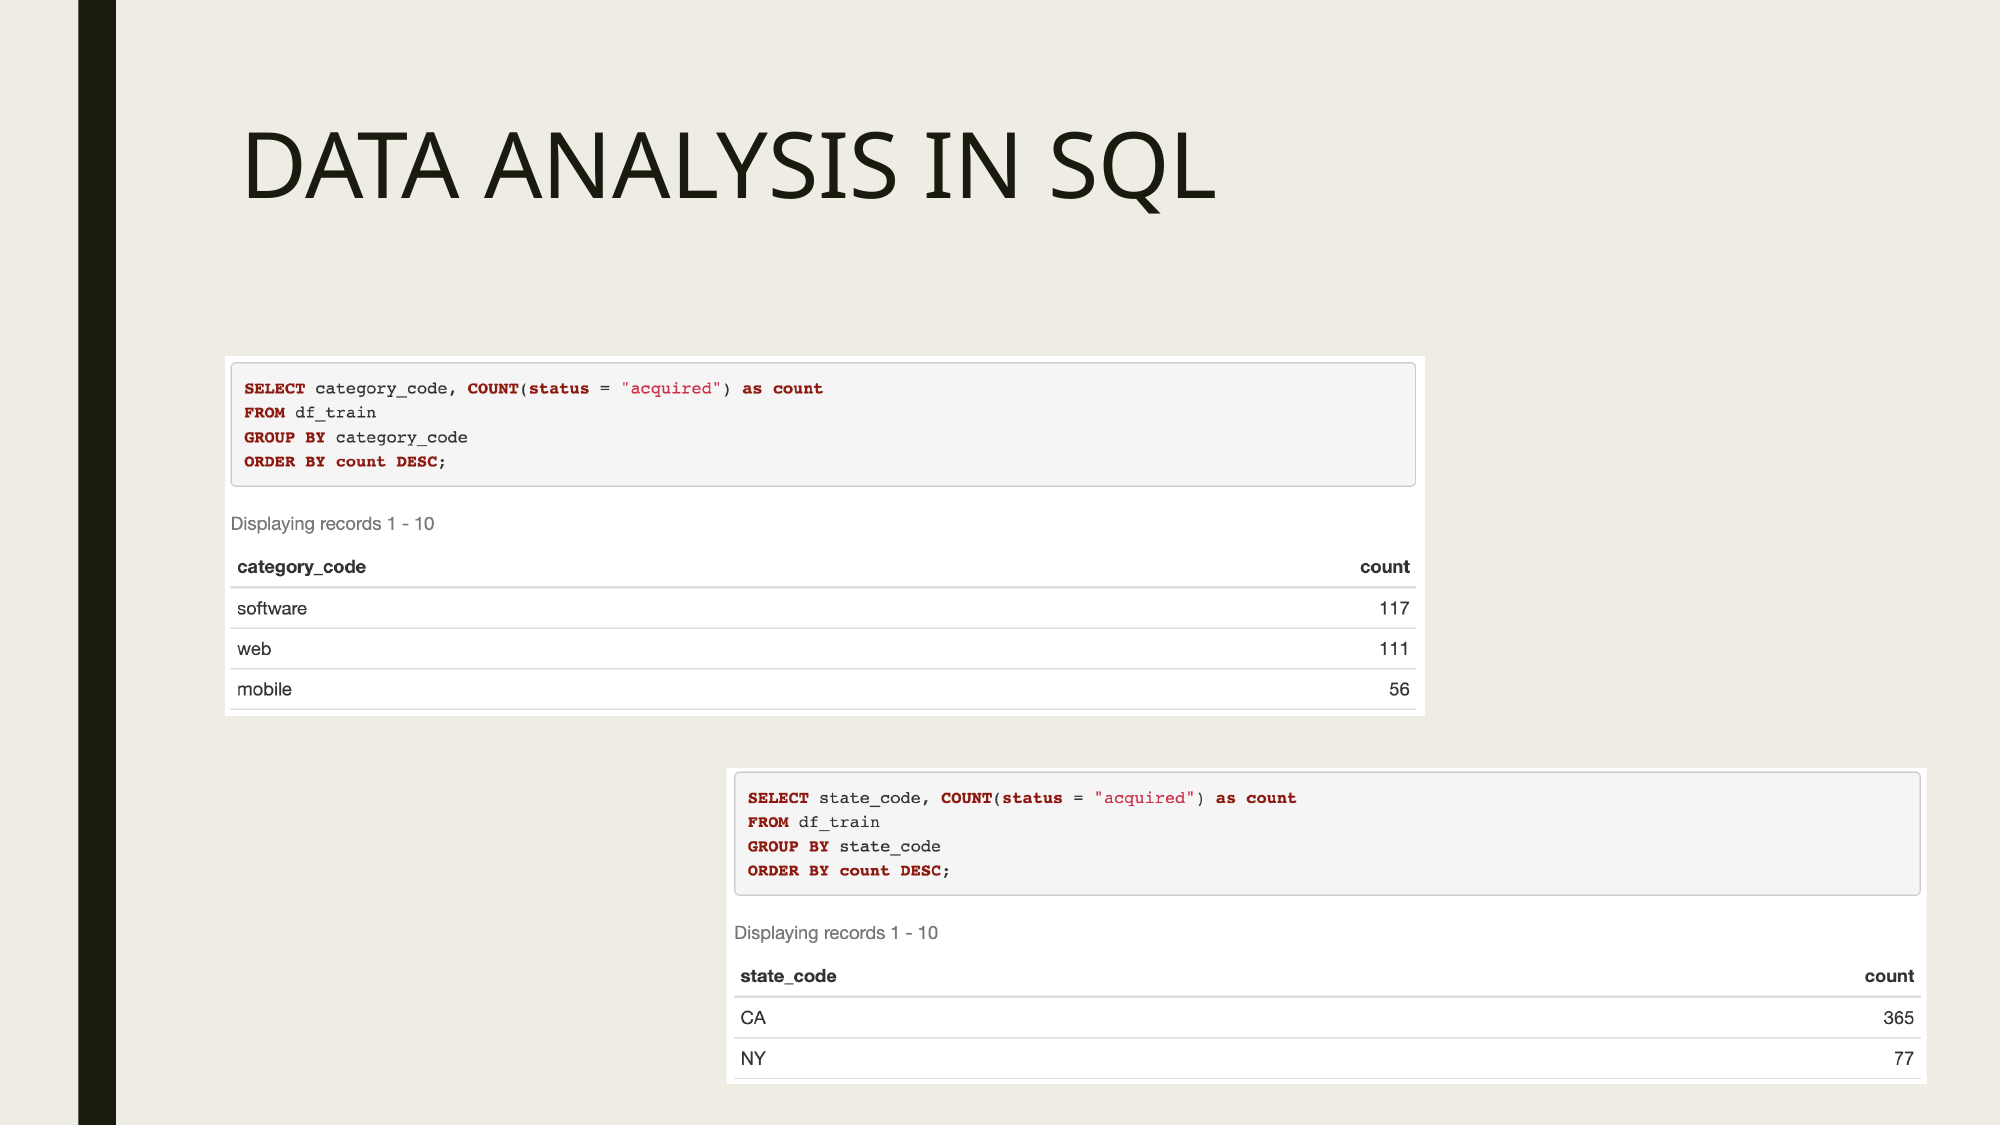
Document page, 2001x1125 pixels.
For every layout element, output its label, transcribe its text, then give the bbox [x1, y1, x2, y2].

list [224, 356, 1425, 716]
title Data Analysis in SQL [225, 112, 1800, 357]
picture [726, 768, 1927, 1084]
